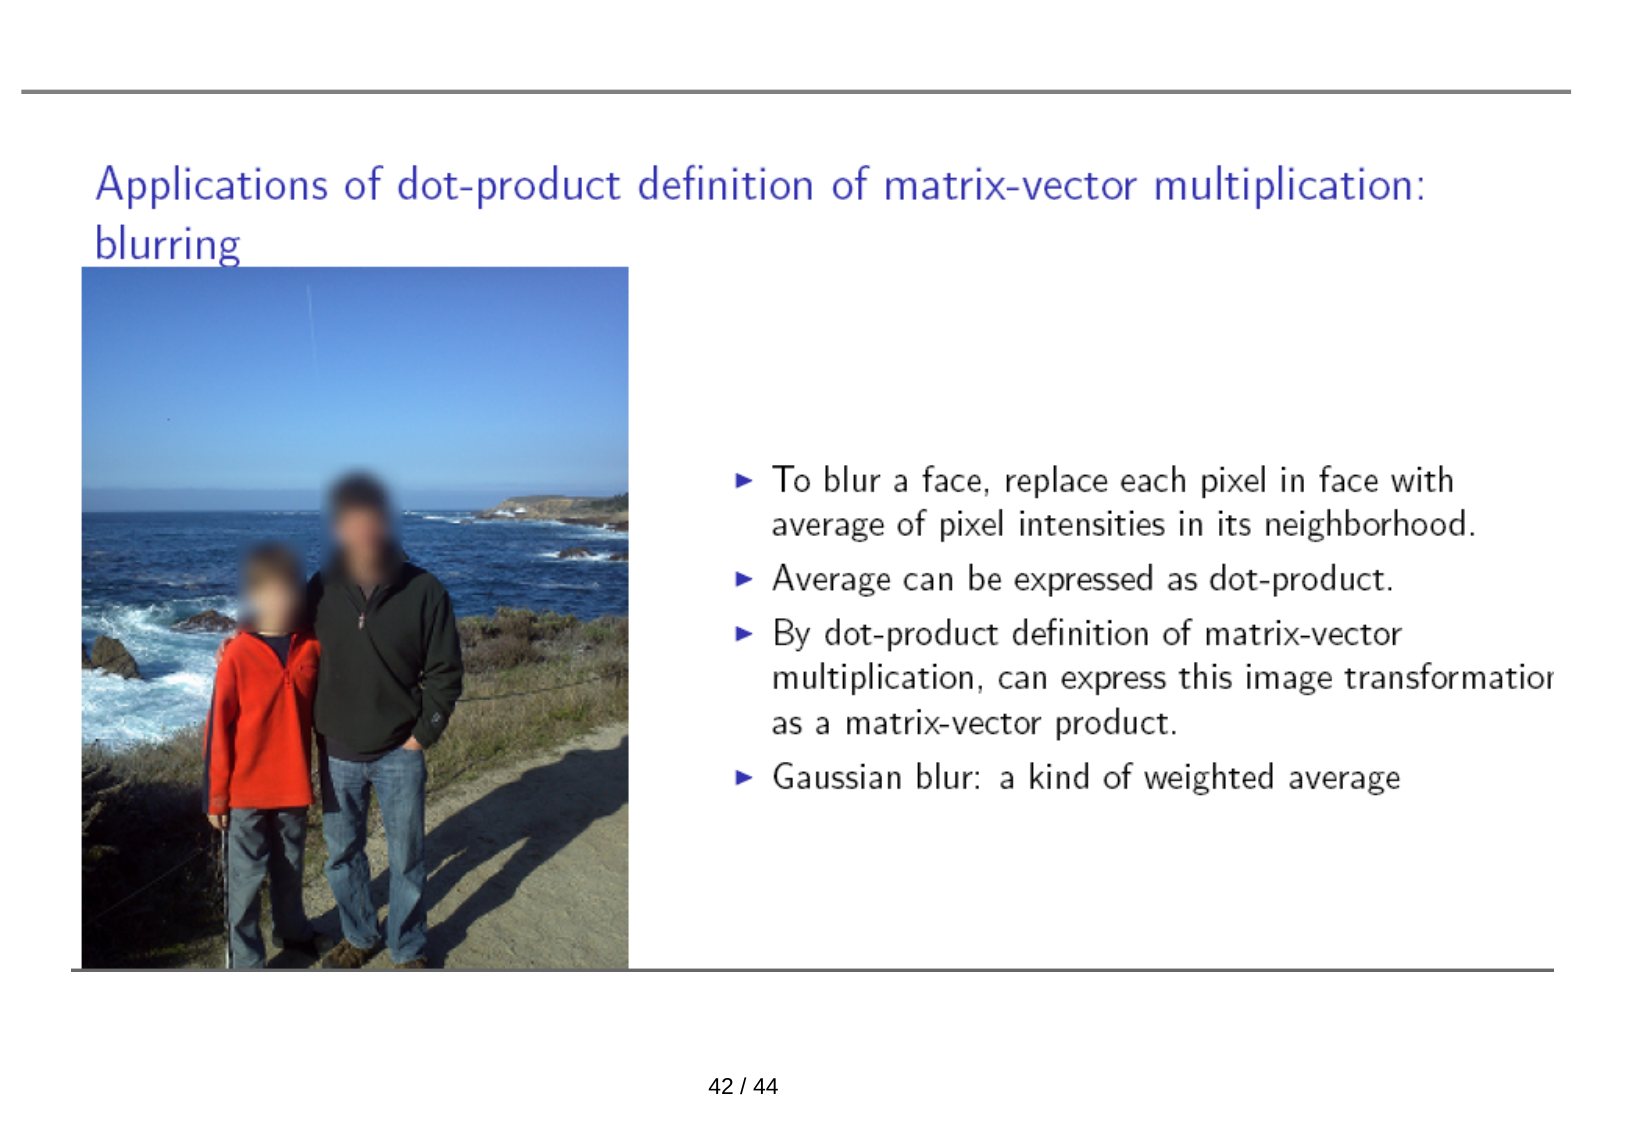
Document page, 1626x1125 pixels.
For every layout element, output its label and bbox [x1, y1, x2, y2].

picture [70, 152, 1555, 973]
